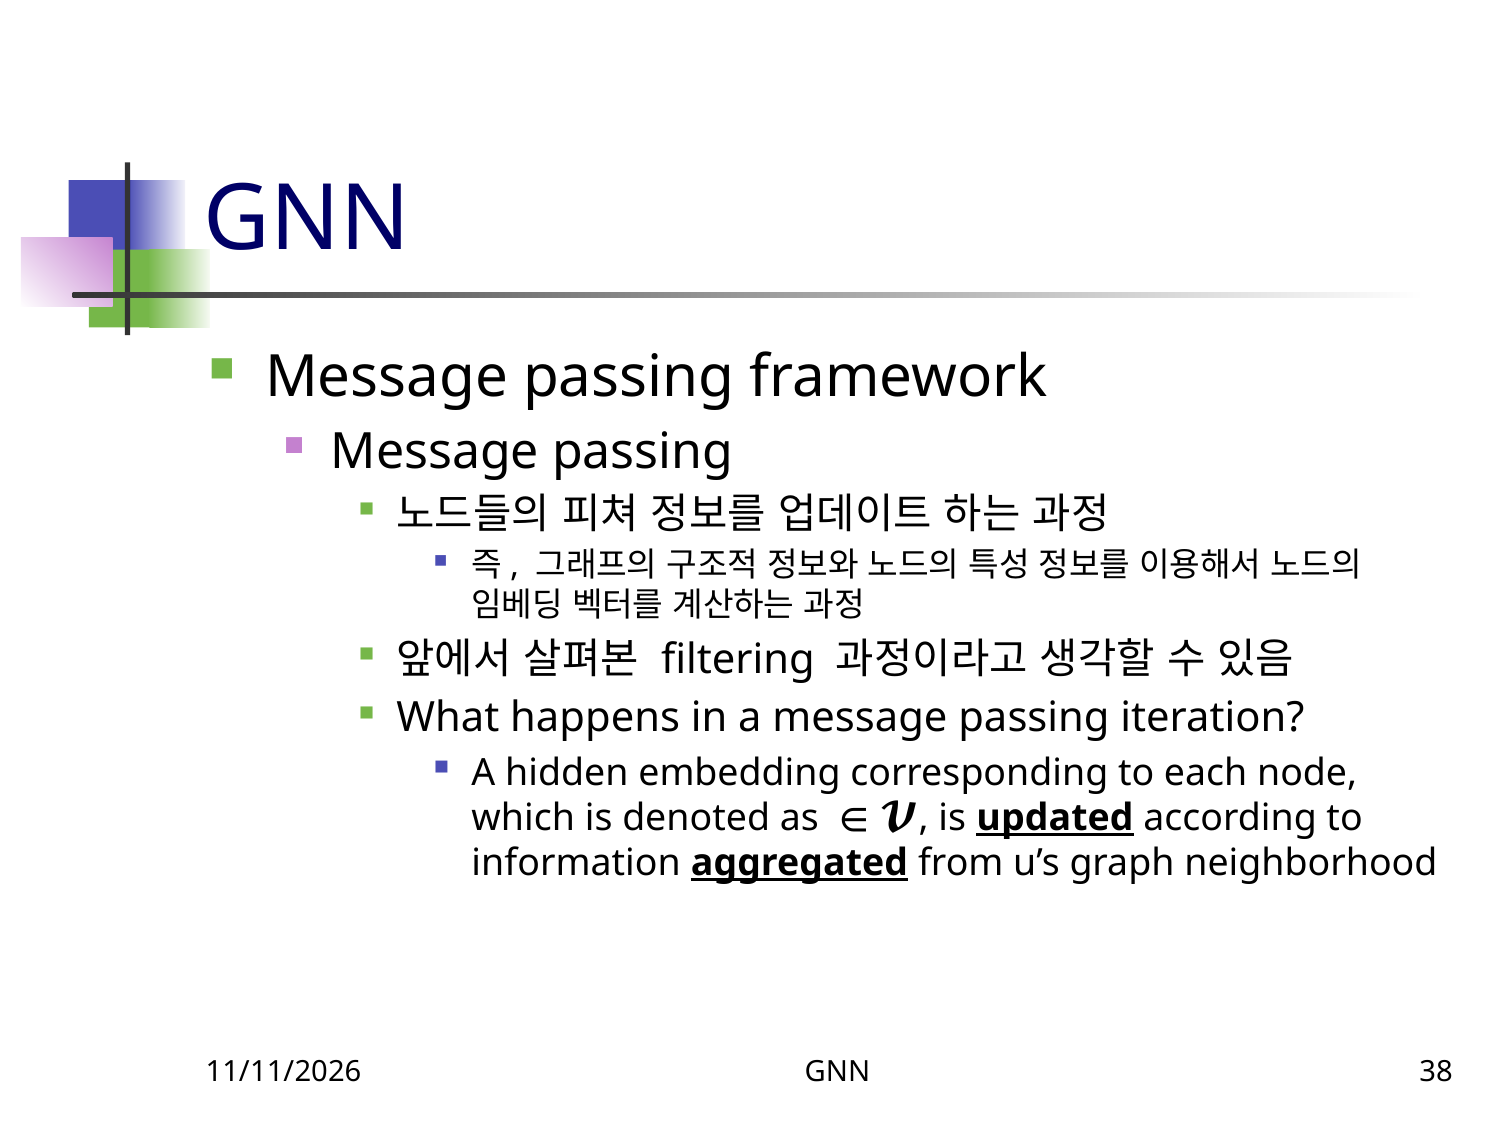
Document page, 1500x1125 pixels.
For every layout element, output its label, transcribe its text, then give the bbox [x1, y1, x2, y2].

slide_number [190, 1024, 504, 1100]
title GNN [188, 35, 1468, 275]
slide_number 38 [1155, 1024, 1468, 1100]
footer GNN [600, 1024, 1075, 1100]
